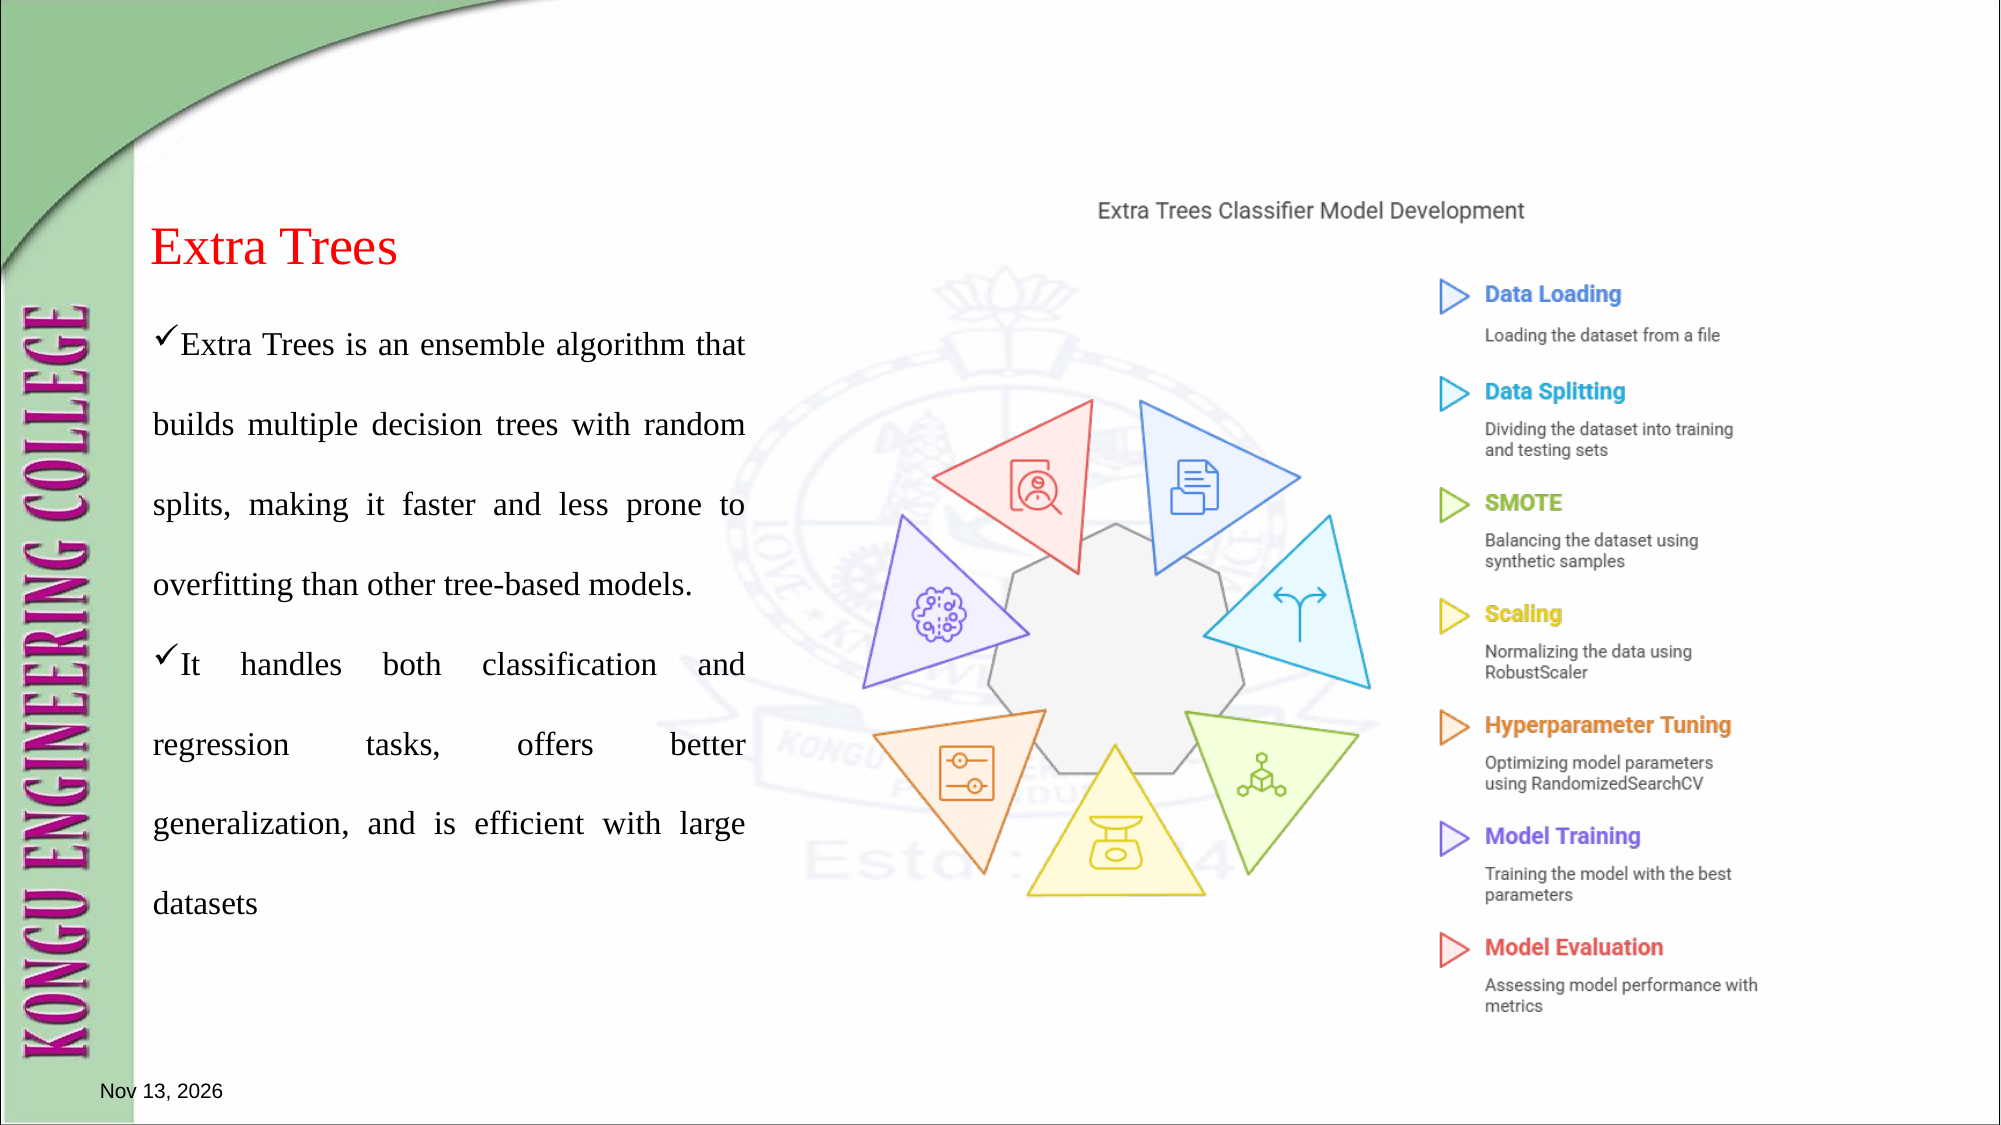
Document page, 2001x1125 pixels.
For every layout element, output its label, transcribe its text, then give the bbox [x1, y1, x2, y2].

list Extra Trees is an ensemble algorithm that builds multiple decision trees with random splits, making it faster and less prone to overfitting than other tree-based models. It handles both classification and regression tasks, offers better generalization, and is efficient with large datasets [149, 274, 751, 1026]
title Extra Trees [149, 84, 751, 274]
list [819, 141, 1802, 1100]
slide_number 27-Apr-25 [99, 1042, 567, 1103]
picture [0, 0, 2001, 1125]
